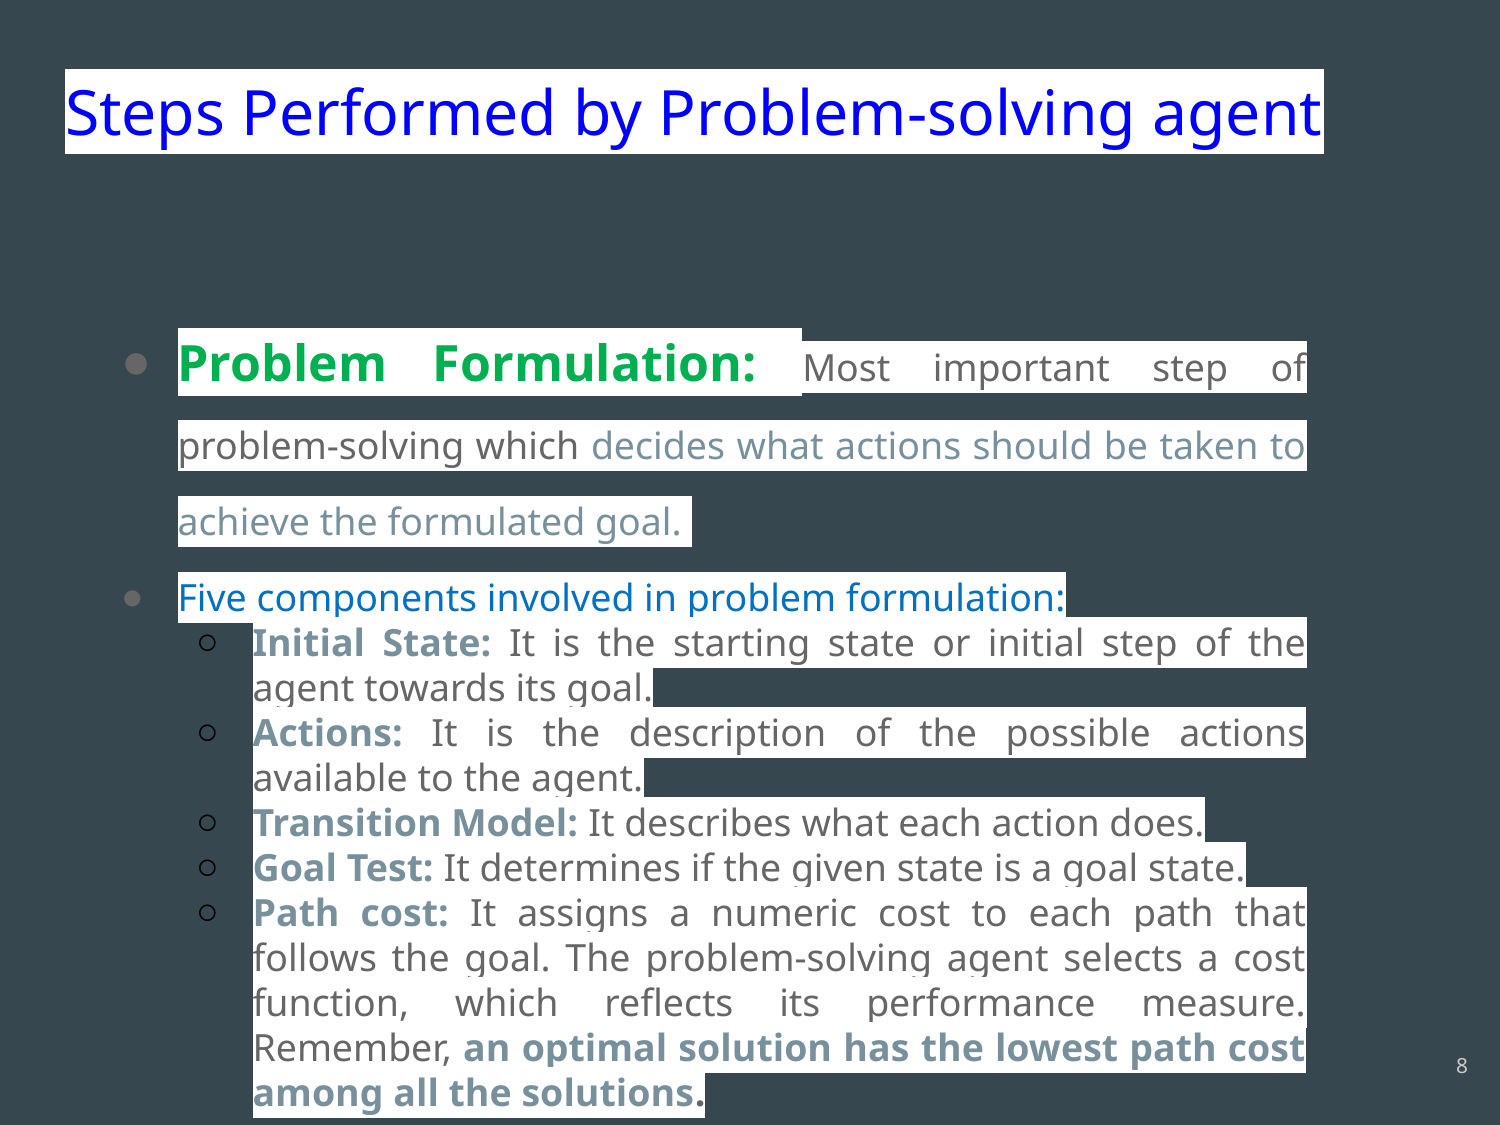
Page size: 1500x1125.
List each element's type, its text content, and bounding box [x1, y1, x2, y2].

slide_number ‹#› [1392, 1023, 1483, 1110]
list Problem Formulation: Most important step of problem-solving which decides what actions should be taken to achieve the formulated goal. Five components involved in problem formulation: Initial State: It is the starting state or initial step of the agent towards its goal. Actions: It is the description of the possible actions available to the agent. Transition Model: It describes what each action does. Goal Test: It determines if the given state is a goal state. Path cost: It assigns a numeric cost to each path that follows the goal. The problem-solving agent selects a cost function, which reflects its performance measure. Remember, an optimal solution has the lowest path cost among all the solutions. [87, 275, 1322, 1096]
title Steps Performed by Problem-solving agent [50, 58, 1425, 202]
